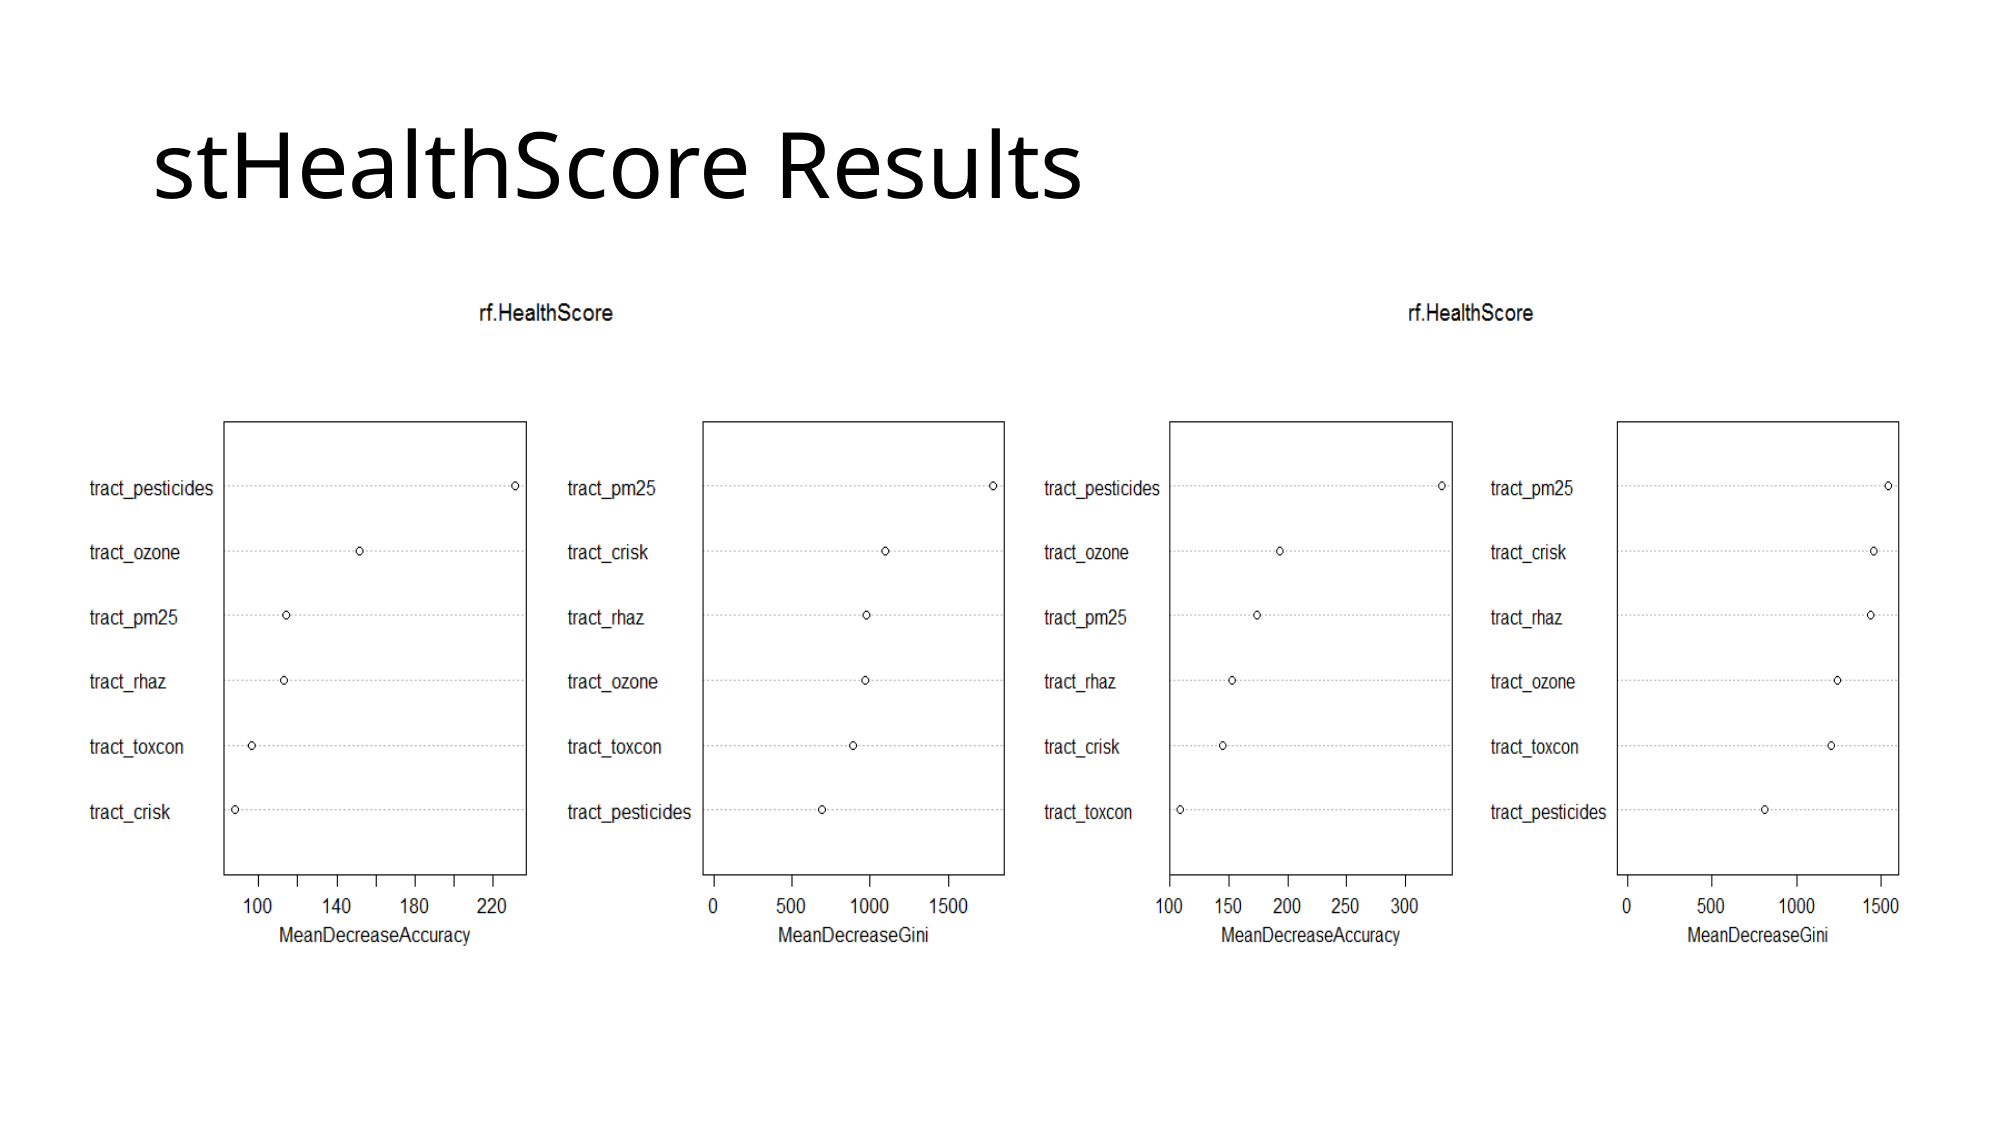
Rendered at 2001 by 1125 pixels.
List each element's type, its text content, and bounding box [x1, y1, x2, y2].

title stHealthScore Results [137, 59, 1863, 277]
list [69, 277, 1025, 971]
picture [1025, 277, 1919, 971]
